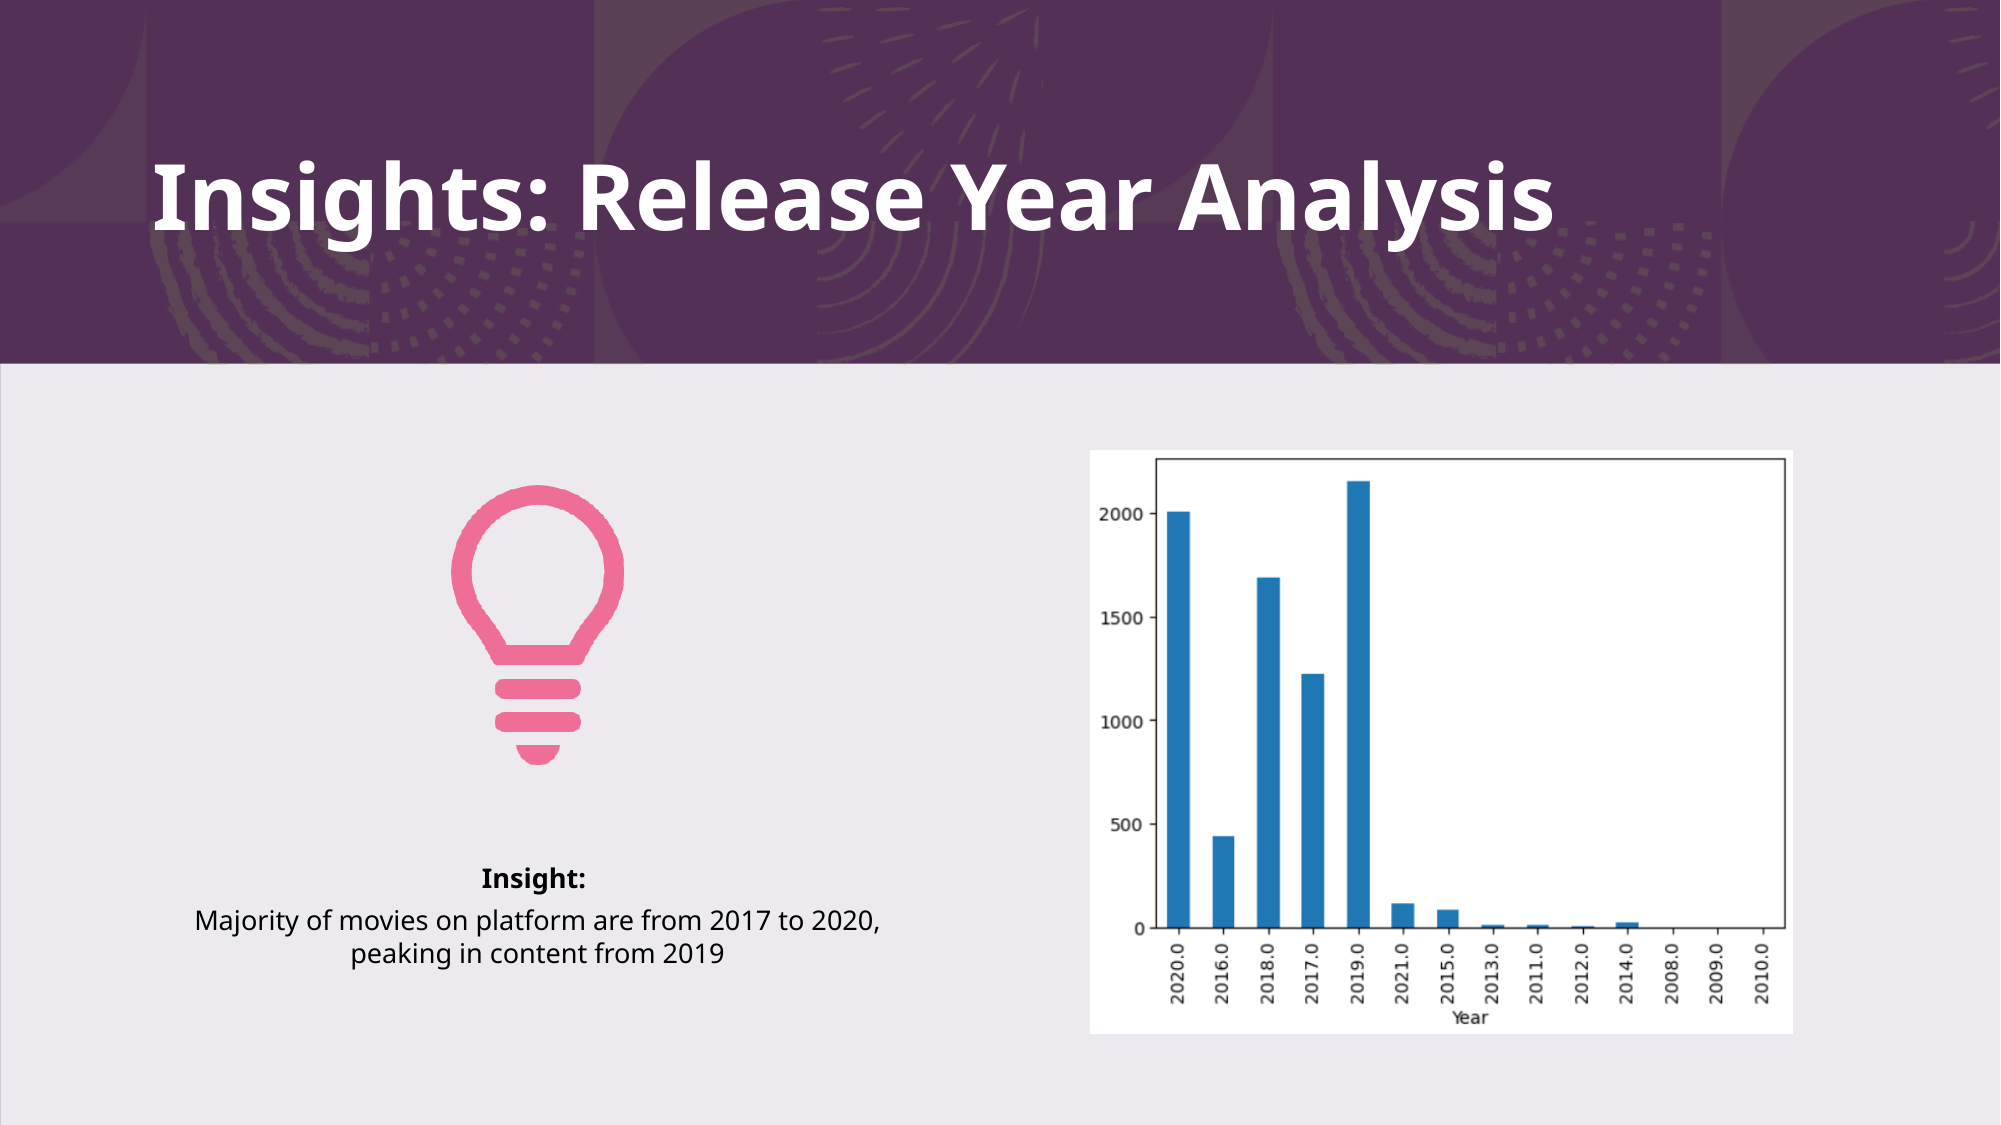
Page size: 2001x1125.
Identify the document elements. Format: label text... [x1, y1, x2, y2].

text_box [0, 0, 2000, 366]
picture [1090, 450, 1793, 1034]
title Insights: Release Year Analysis [137, 62, 1779, 325]
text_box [137, 412, 938, 1034]
text_box [0, 366, 2000, 1125]
